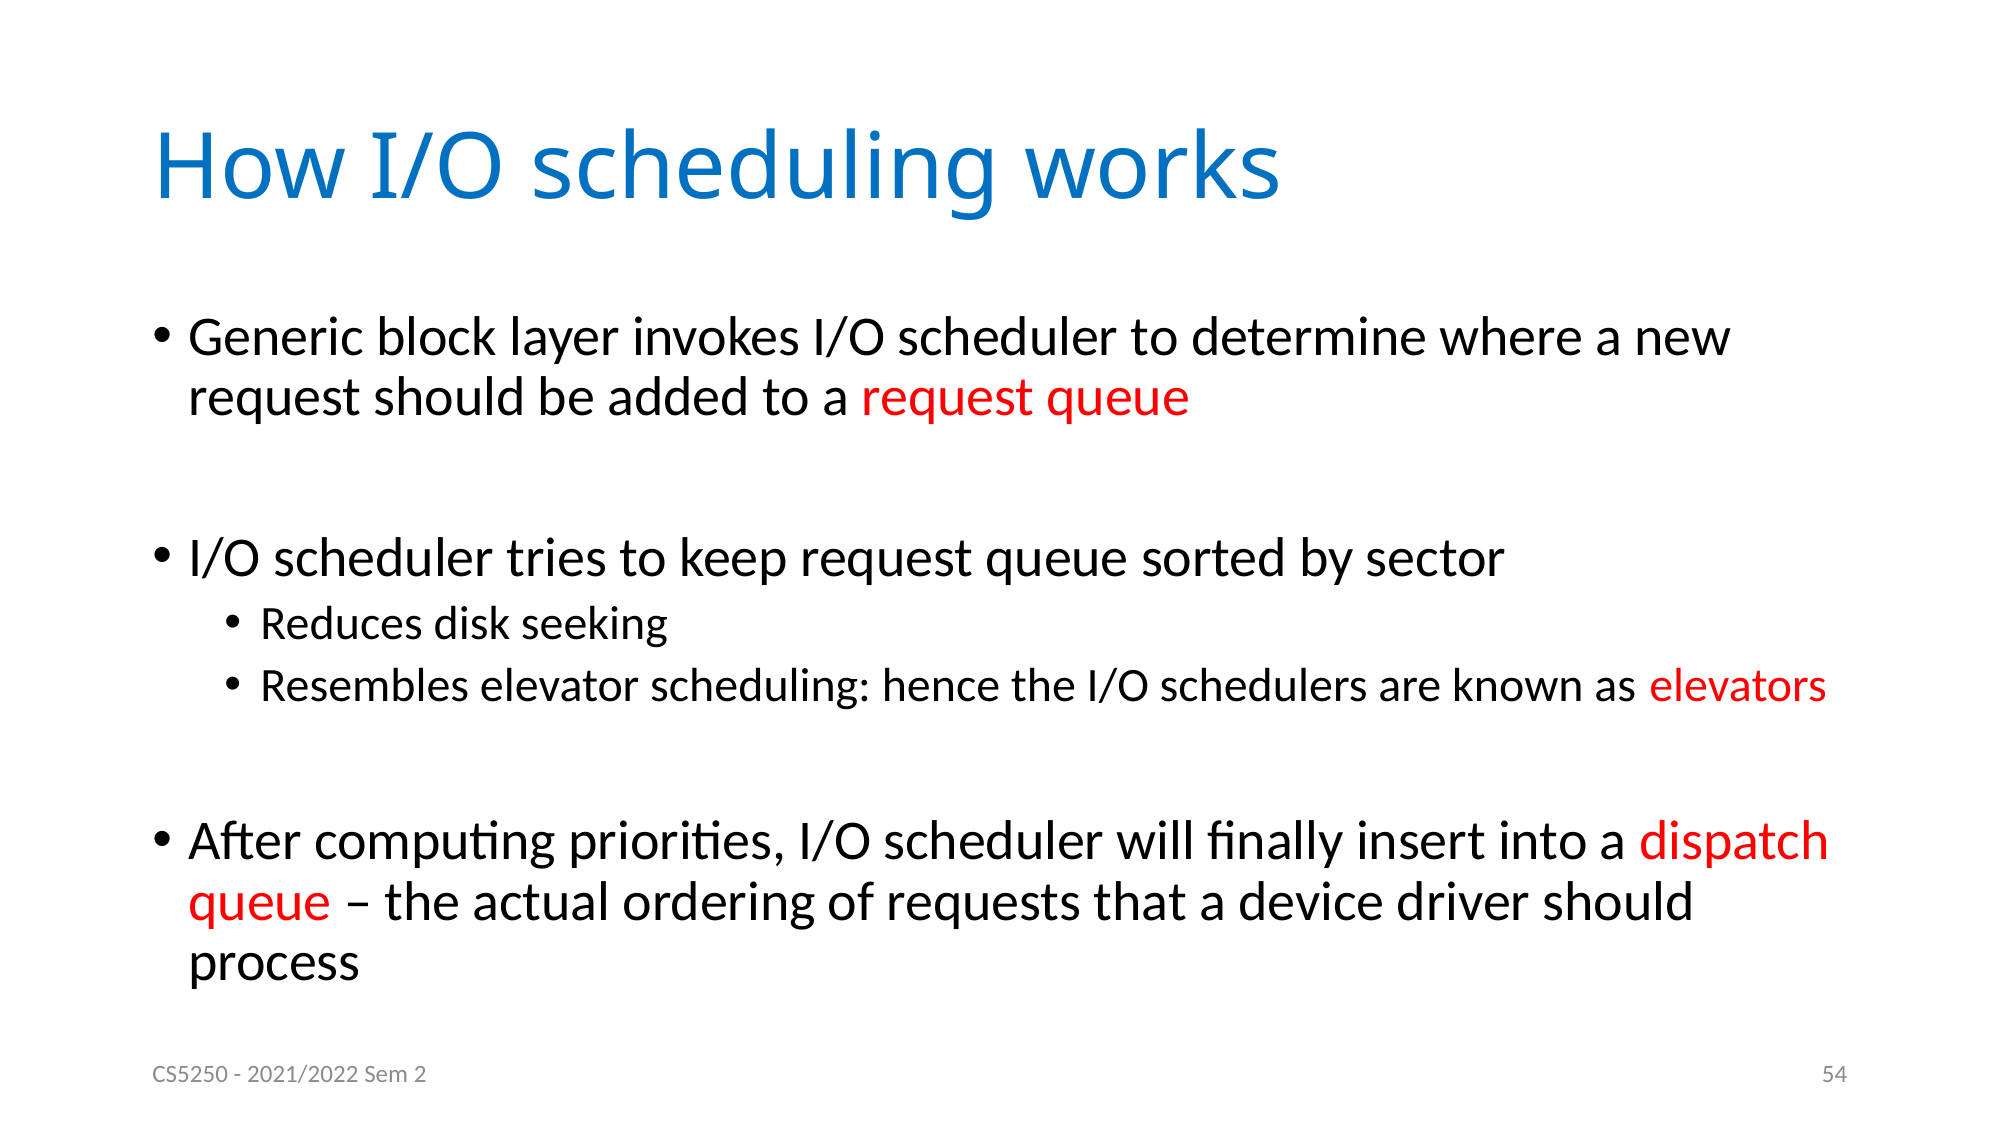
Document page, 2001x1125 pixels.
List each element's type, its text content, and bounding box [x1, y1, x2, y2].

title How I/O scheduling works [137, 59, 1863, 278]
list Generic block layer invokes I/O scheduler to determine where a new request should be added to a request queue I/O scheduler tries to keep request queue sorted by sector Reduces disk seeking Resembles elevator scheduling: hence the I/O schedulers are known as elevators After computing priorities, I/O scheduler will finally insert into a dispatch queue – the actual ordering of requests that a device driver should process [137, 299, 1863, 1014]
slide_number CS5250 - 2021/2022 Sem 2 [137, 1042, 588, 1103]
slide_number 54 [1412, 1042, 1863, 1103]
